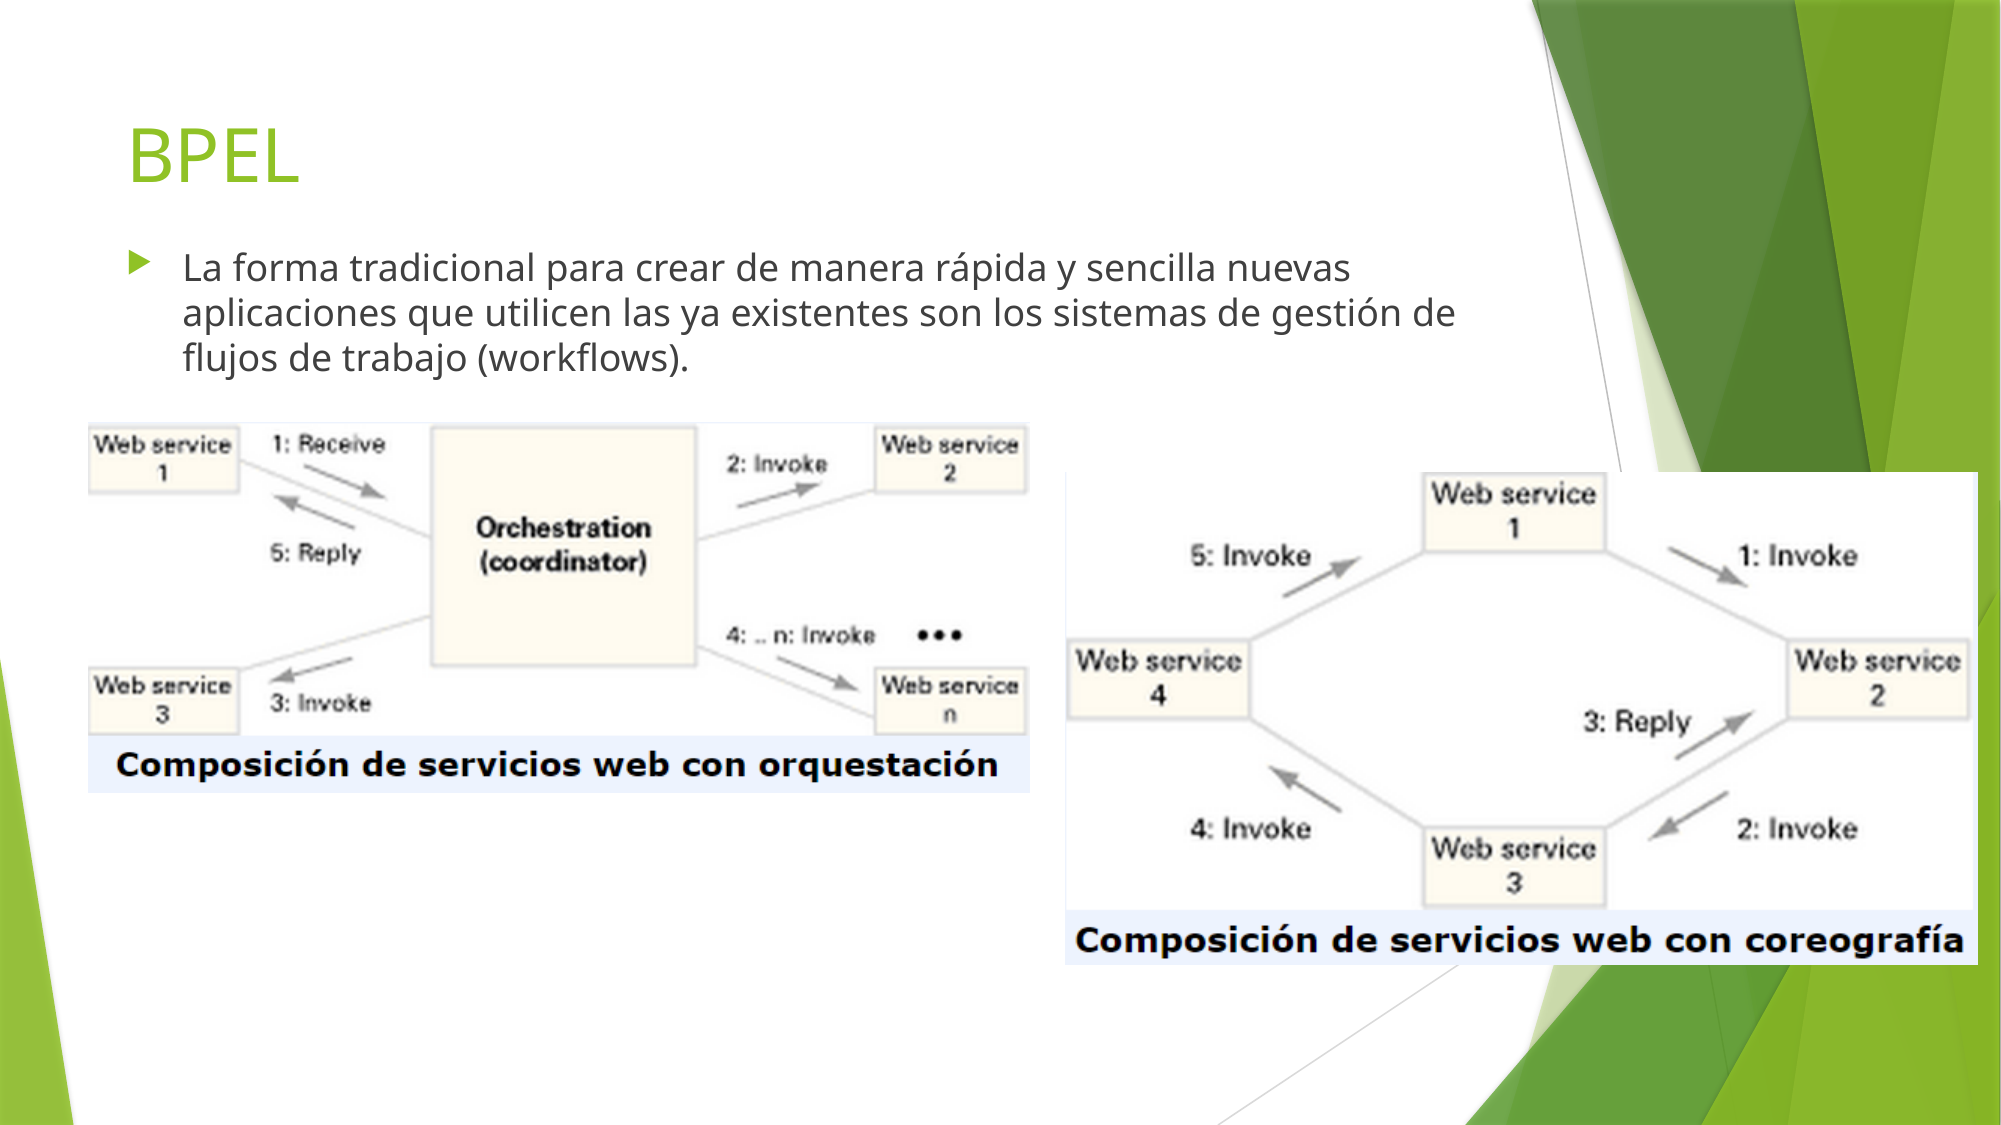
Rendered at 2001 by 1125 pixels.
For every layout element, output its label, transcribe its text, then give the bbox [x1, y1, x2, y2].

title BPEL [111, 99, 1522, 236]
picture [88, 421, 1030, 793]
picture [1064, 472, 1978, 966]
list La forma tradicional para crear de manera rápida y sencilla nuevas aplicaciones que utilicen las ya existentes son los sistemas de gestión de flujos de trabajo (workflows). [111, 236, 1522, 873]
